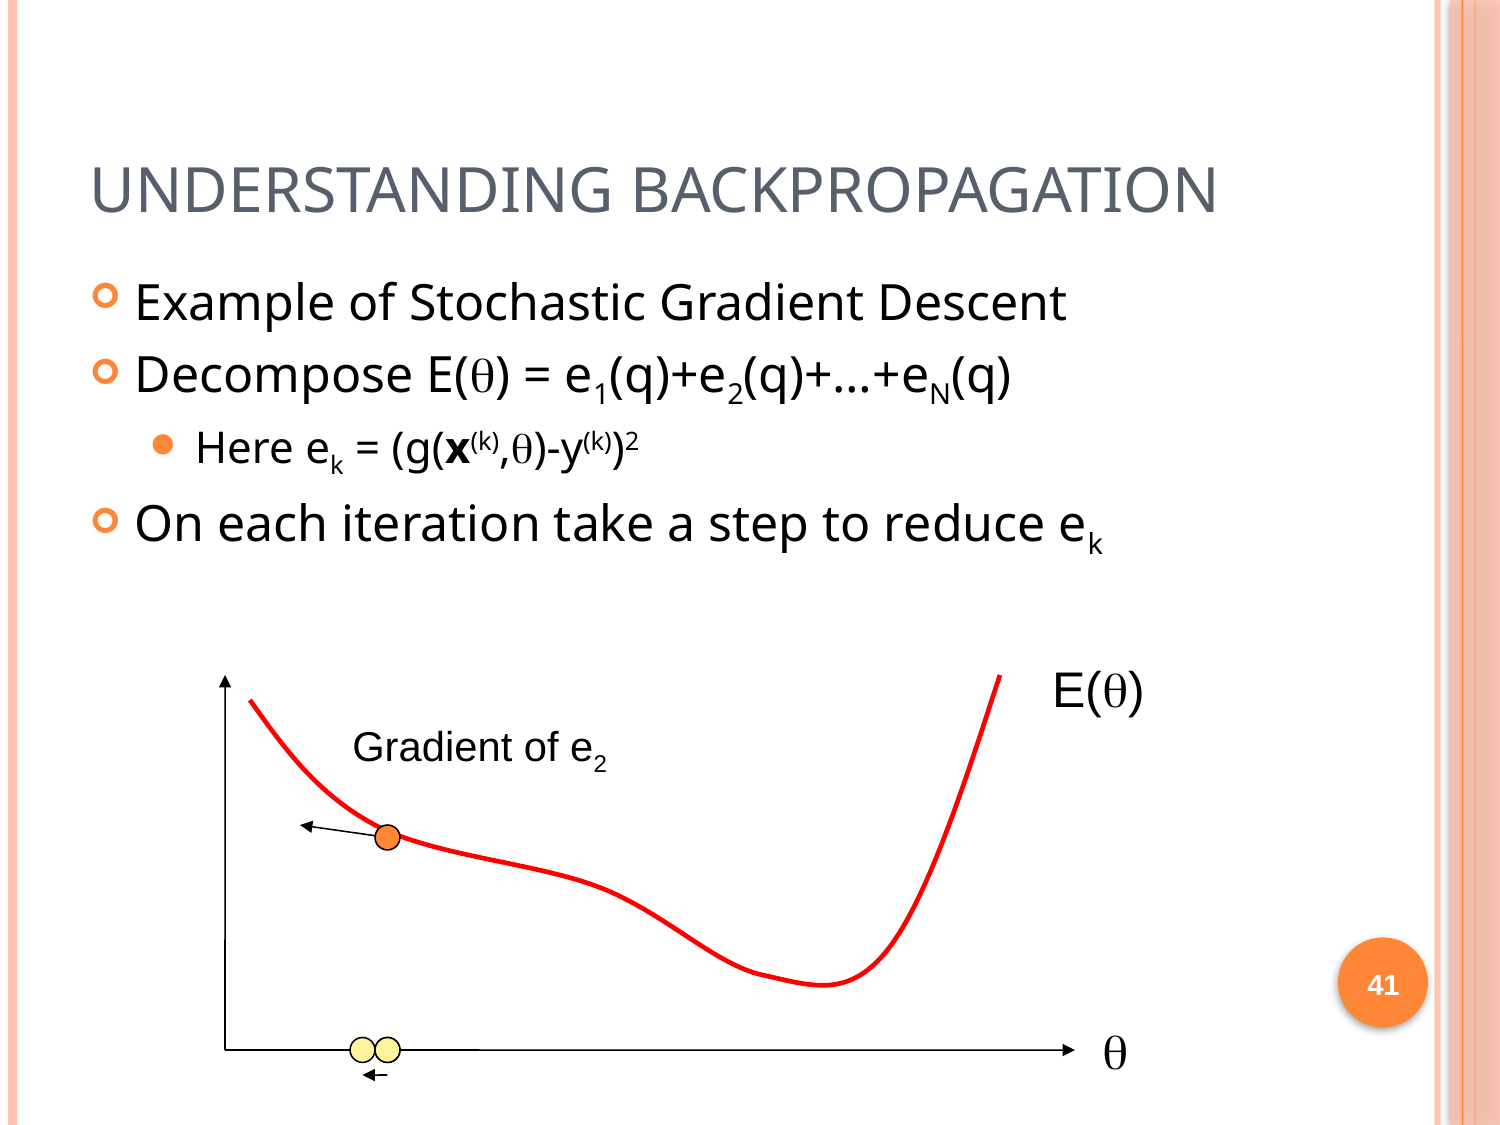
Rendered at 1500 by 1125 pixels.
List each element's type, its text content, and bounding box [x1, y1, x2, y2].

text_box E(q) [1037, 649, 1200, 725]
text_box [249, 675, 1000, 986]
text_box [400, 1043, 1075, 1057]
text_box q [1087, 1012, 1250, 1088]
text_box Gradient of e2 [337, 712, 650, 785]
text_box [218, 675, 232, 1051]
slide_number 41 [1333, 940, 1434, 1027]
text_box [362, 1068, 388, 1082]
text_box [300, 820, 375, 836]
text_box [375, 825, 400, 850]
list Example of Stochastic Gradient Descent Decompose E(q) = e1(q)+e2(q)+…+eN(q) Here ek = (g(x(k),q)-y(k))2 On each iteration take a step to reduce ek [75, 262, 1300, 1062]
text_box [375, 1037, 400, 1063]
title Understanding Backpropagation [75, 45, 1300, 233]
text_box [350, 1037, 376, 1063]
